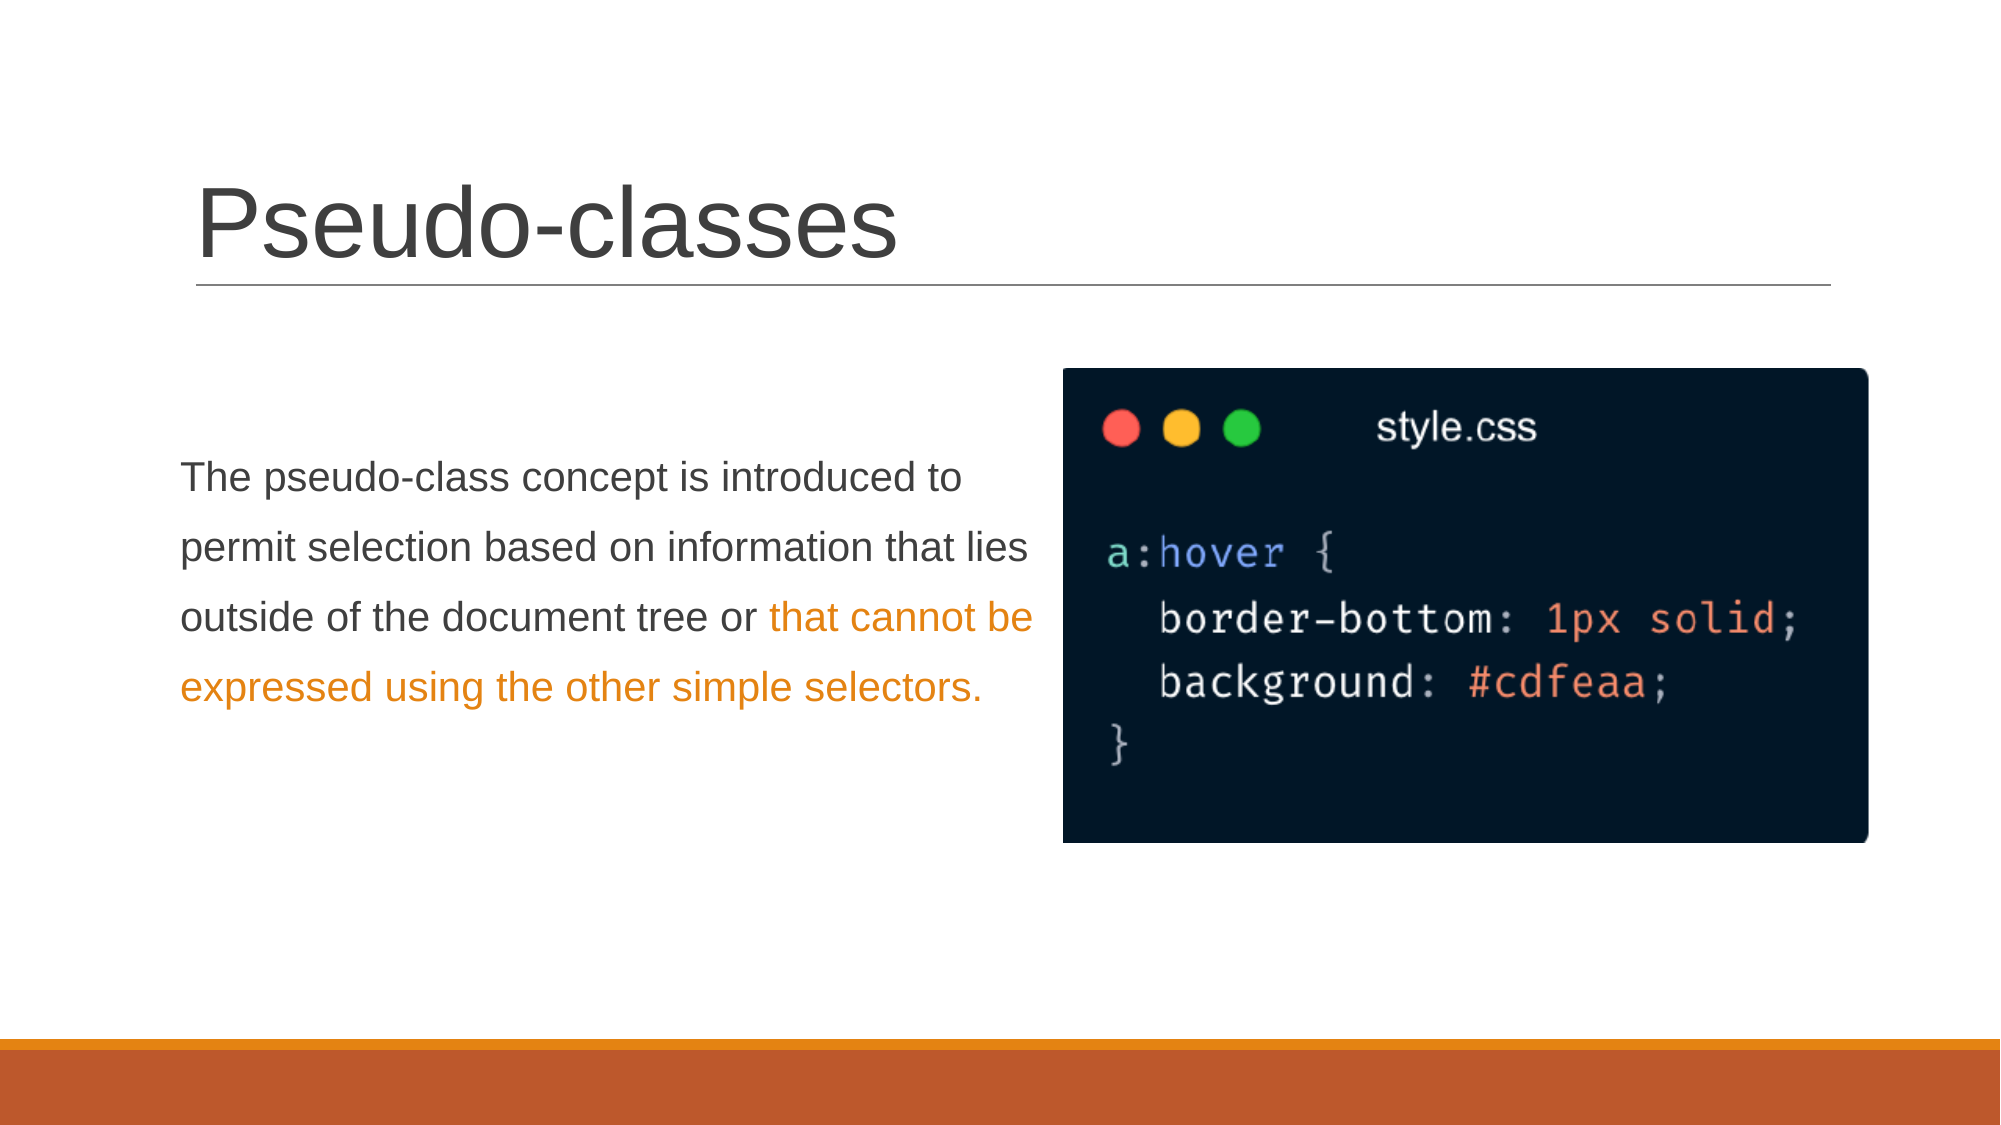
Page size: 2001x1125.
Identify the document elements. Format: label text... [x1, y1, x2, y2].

list The pseudo-class concept is introduced to permit selection based on information that lies outside of the document tree or that cannot be expressed using the other simple selectors. [180, 302, 1830, 963]
title Pseudo-classes [180, 47, 1830, 285]
picture [1063, 368, 1872, 843]
